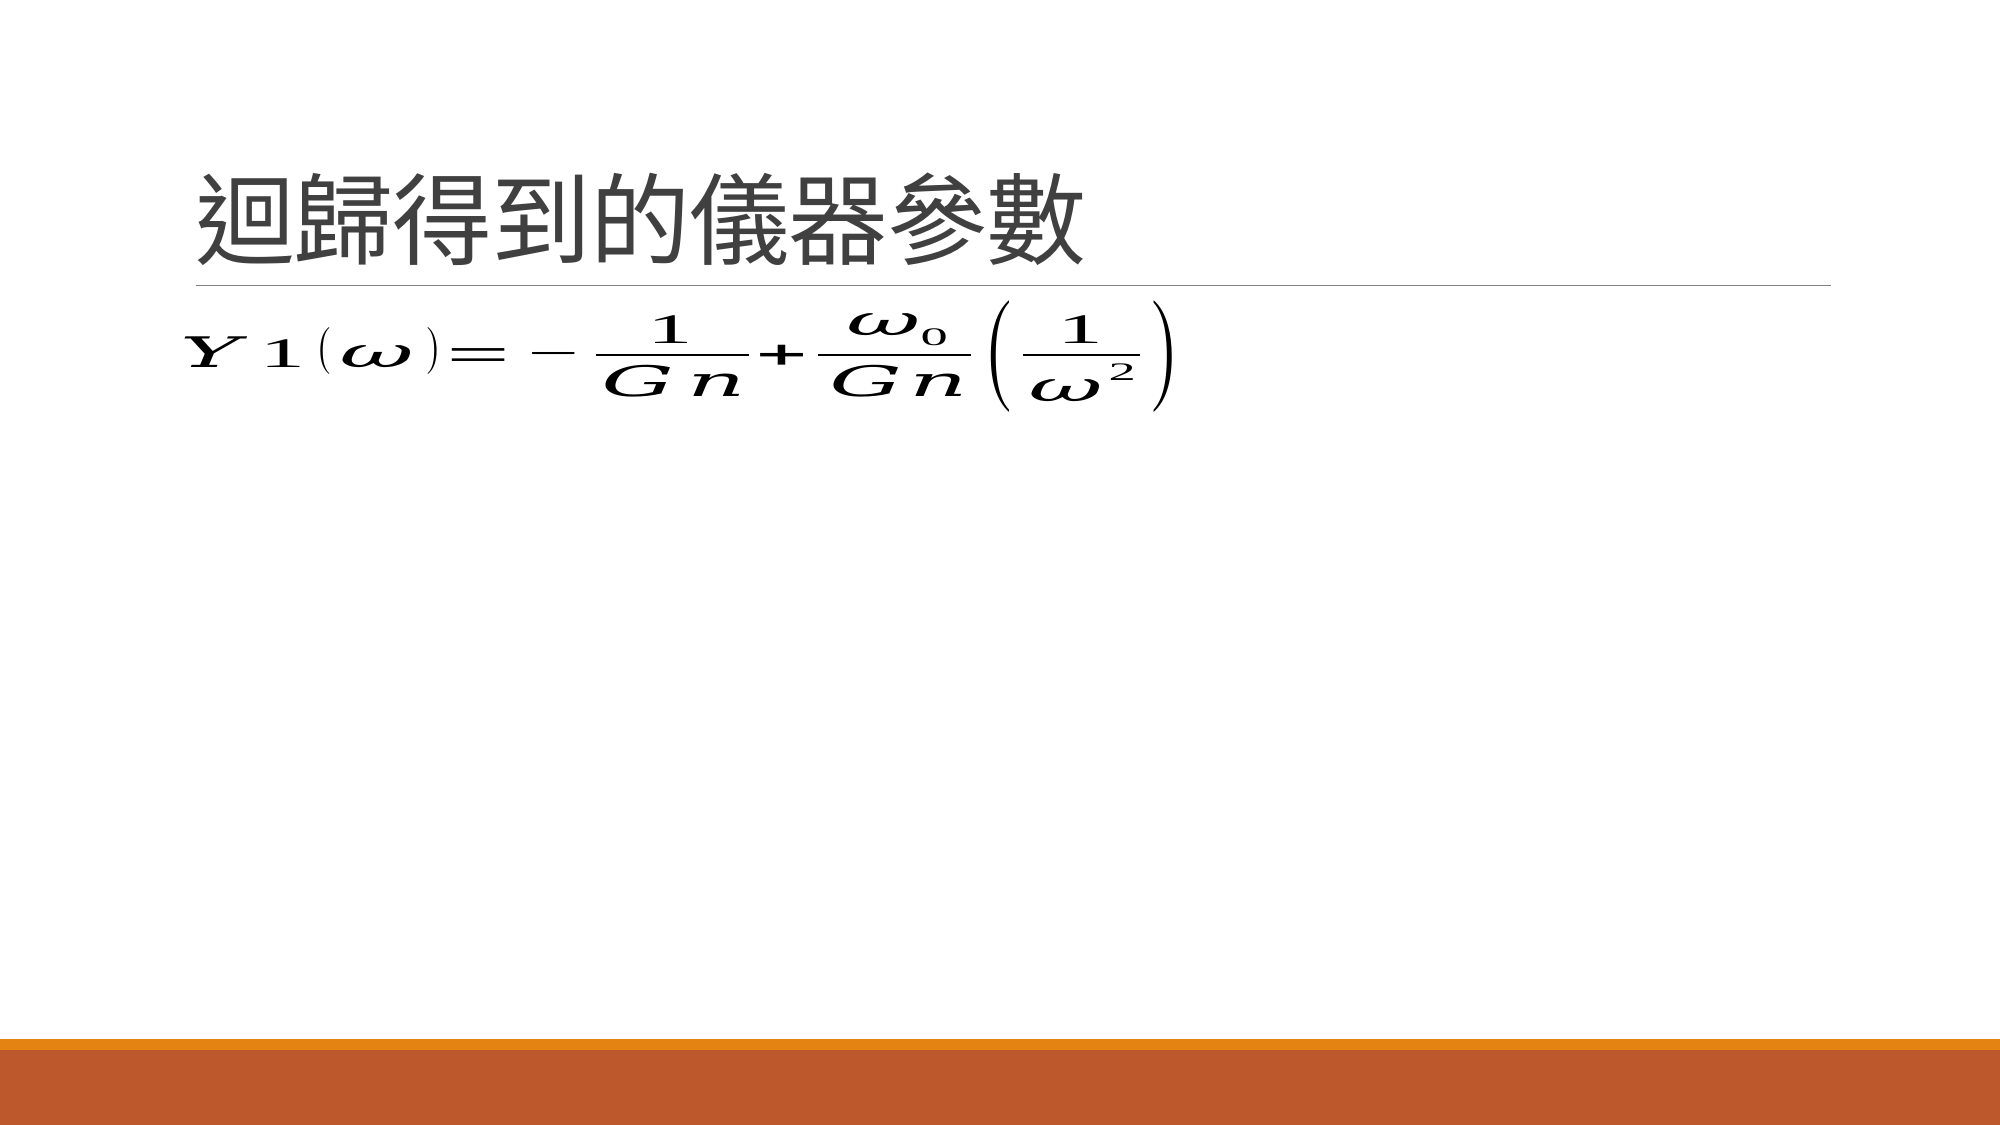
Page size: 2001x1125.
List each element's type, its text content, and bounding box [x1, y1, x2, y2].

title 迴歸得到的儀器參數 [180, 47, 1830, 285]
